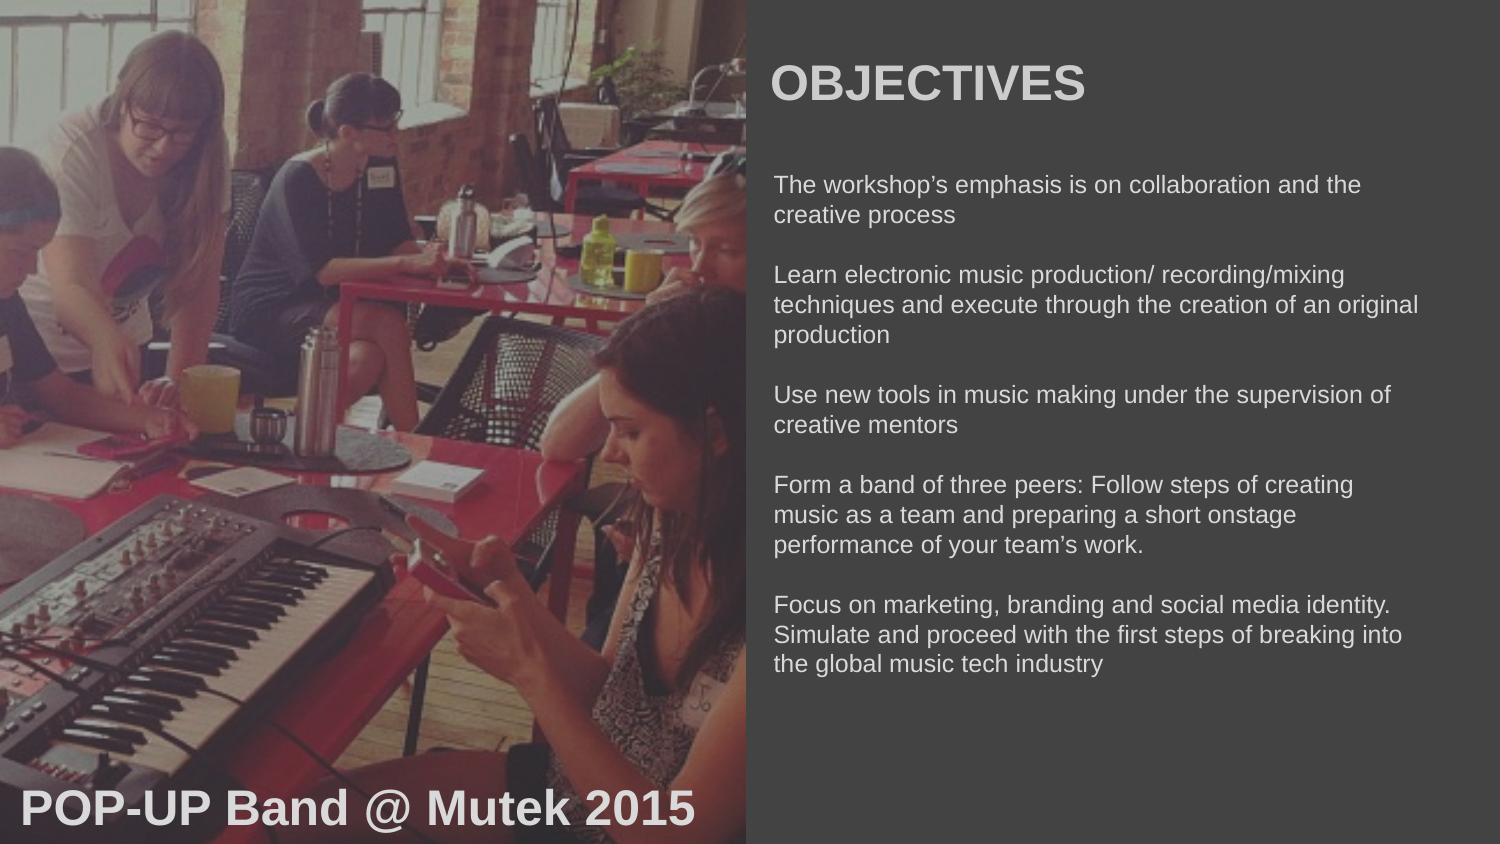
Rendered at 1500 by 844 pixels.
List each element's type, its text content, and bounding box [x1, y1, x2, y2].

text_box OBJECTIVES [755, 35, 1409, 123]
picture [0, 0, 746, 844]
text_box The workshop’s emphasis is on collaboration and the creative process Learn electronic music production/ recording/mixing techniques and execute through the creation of an original production Use new tools in music making under the supervision of creative mentors Form a band of three peers: Follow steps of creating music as a team and preparing a short onstage performance of your team’s work. Focus on marketing, branding and social media identity. Simulate and proceed with the first steps of breaking into the global music tech industry [758, 153, 1440, 657]
